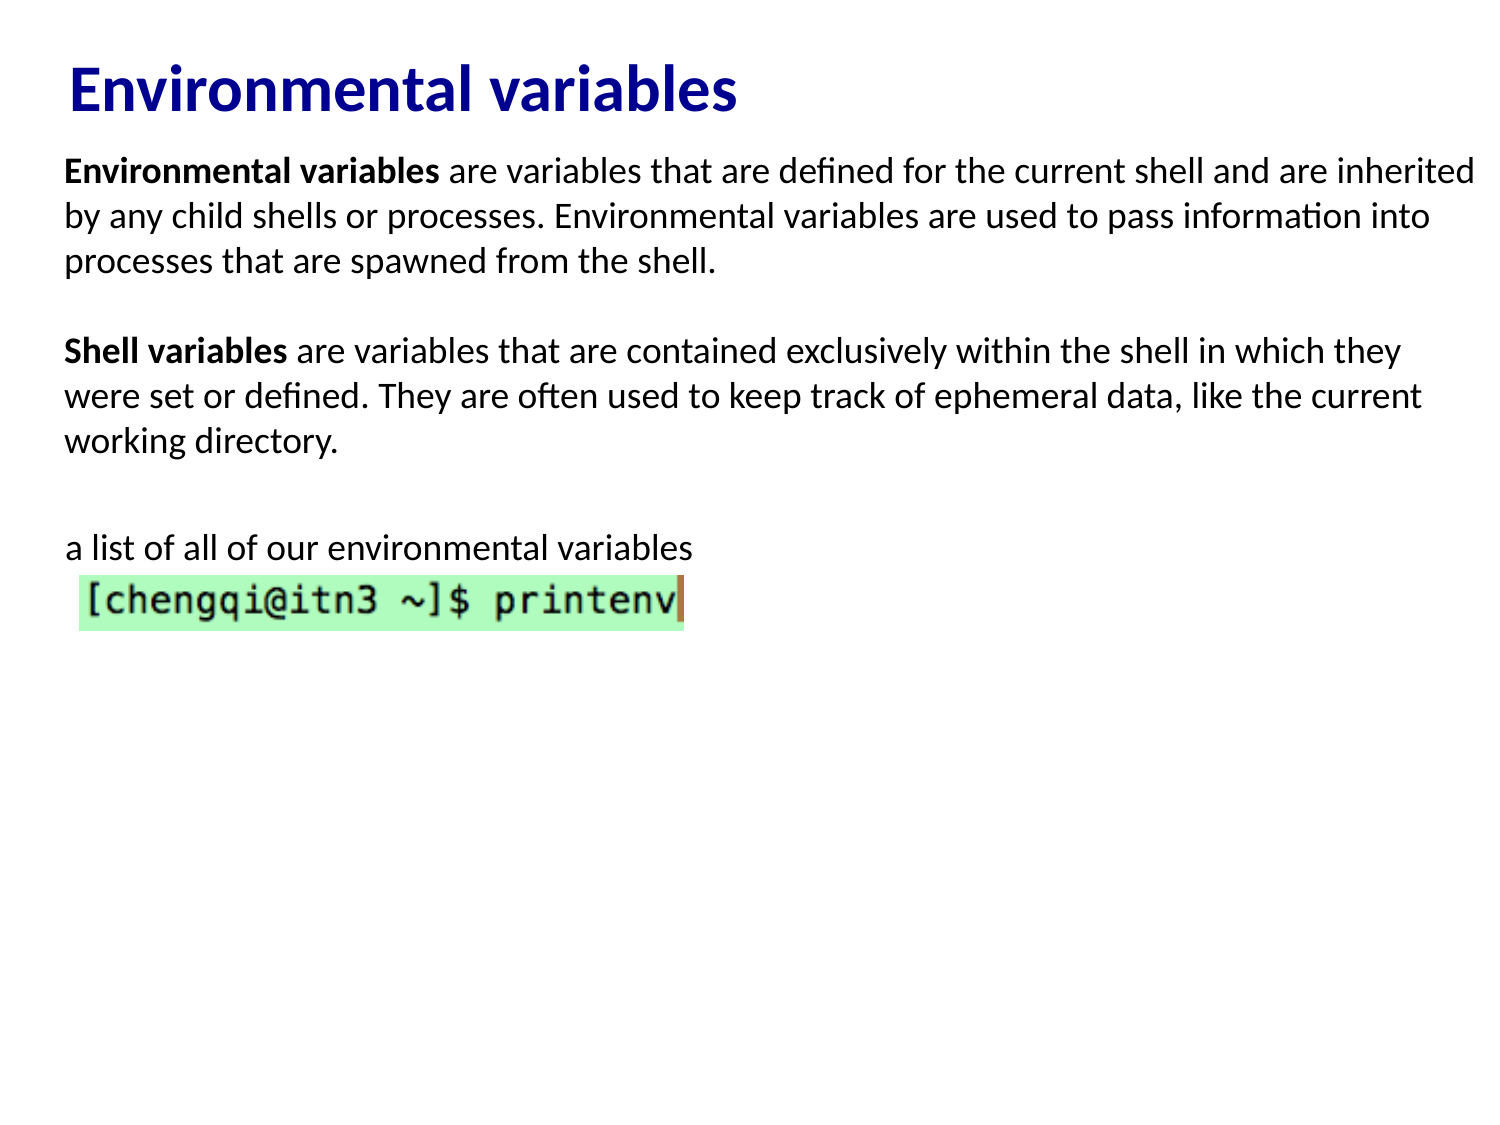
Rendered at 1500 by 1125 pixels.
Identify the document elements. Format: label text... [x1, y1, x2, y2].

text_box a list of all of our environmental variables [50, 515, 718, 576]
picture [79, 575, 685, 631]
text_box Environmental variables are variables that are defined for the current shell and are inherited by any child shells or processes. Environmental variables are used to pass information into processes that are spawned from the shell. Shell variables are variables that are contained exclusively within the shell in which they were set or defined. They are often used to keep track of ephemeral data, like the current working directory. [49, 139, 1500, 469]
text_box Environmental variables [54, 37, 754, 132]
